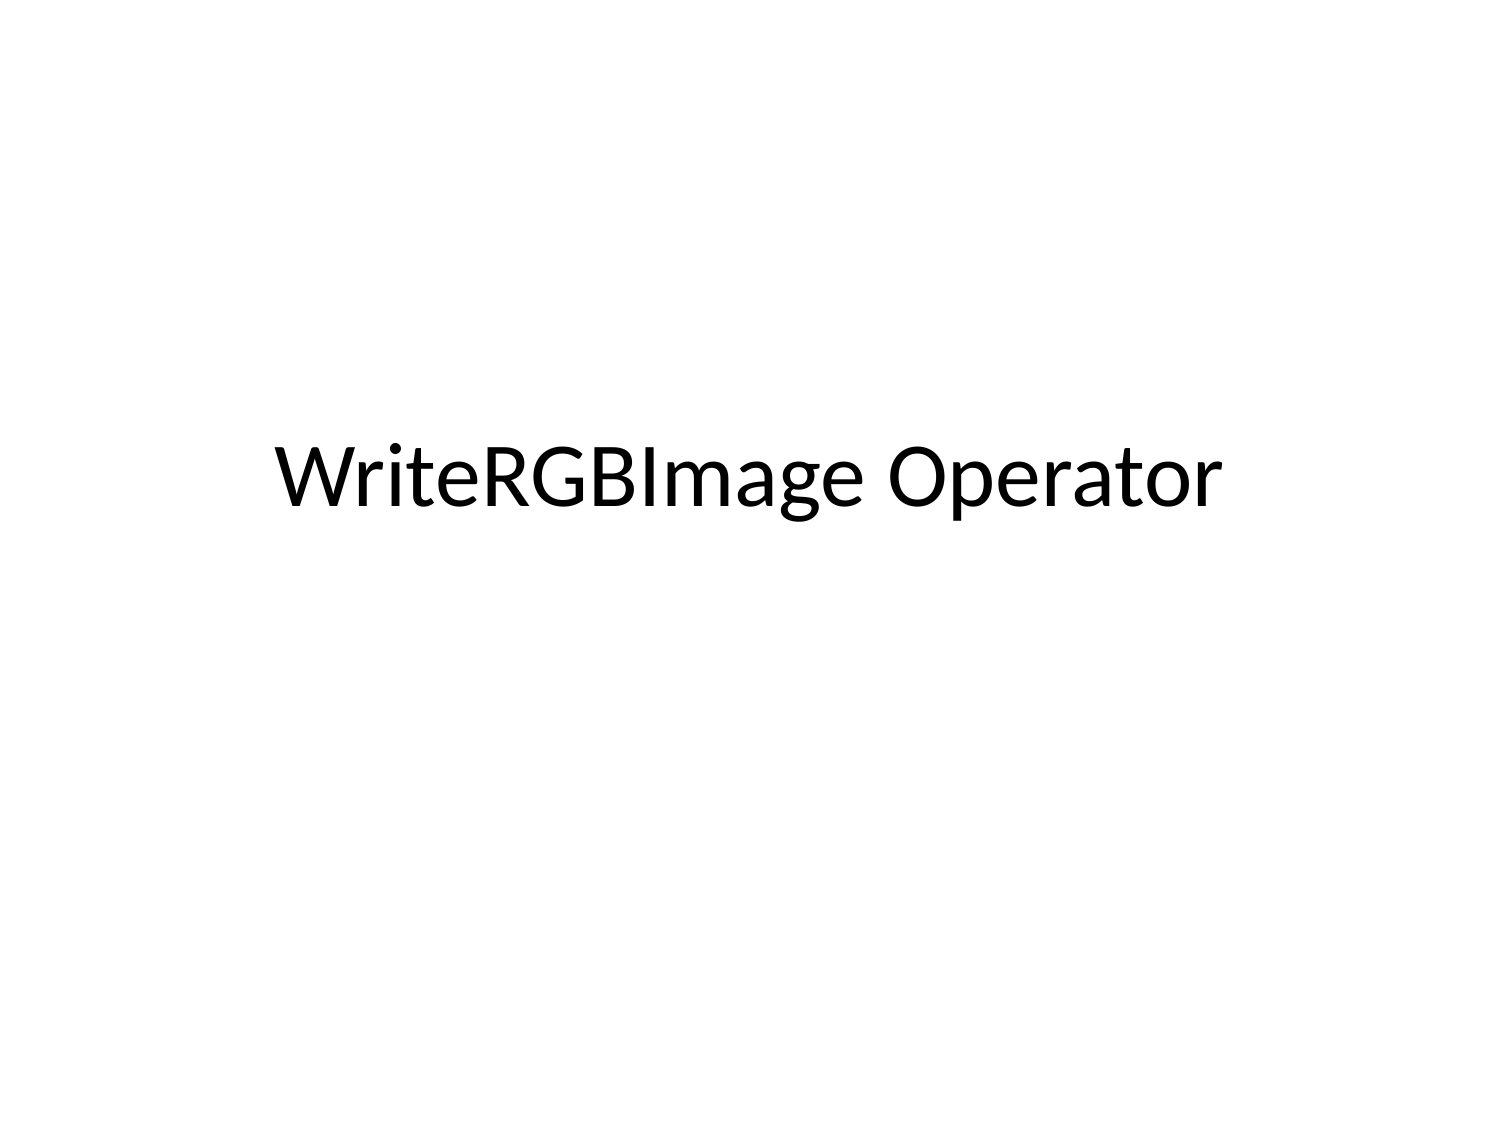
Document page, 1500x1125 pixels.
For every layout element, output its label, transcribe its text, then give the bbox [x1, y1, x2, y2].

title WriteRGBImage Operator [112, 349, 1388, 591]
